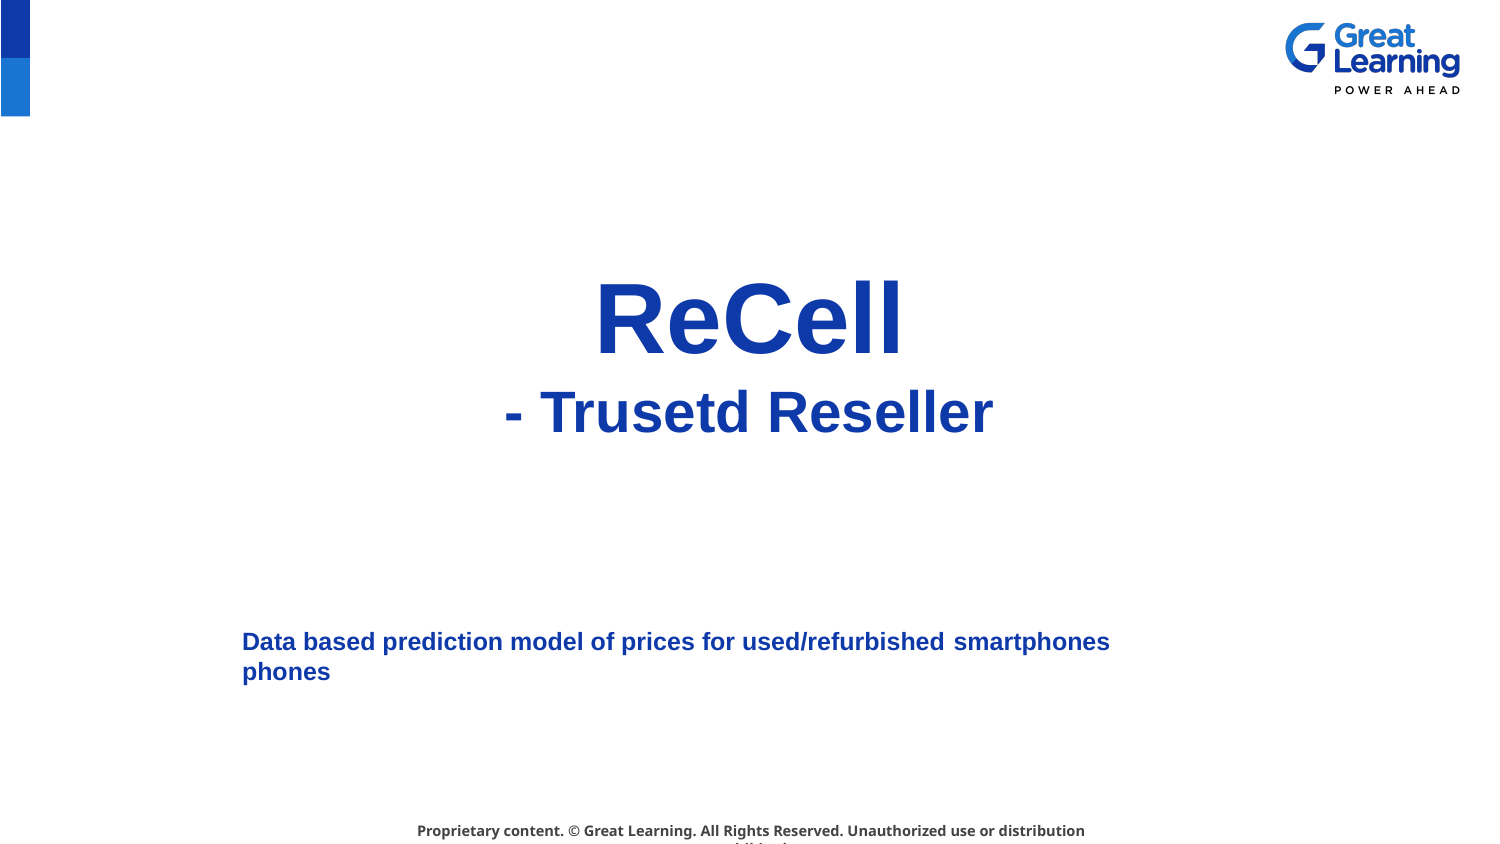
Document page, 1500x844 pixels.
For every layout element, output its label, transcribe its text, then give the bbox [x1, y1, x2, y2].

title ReCell - Trusetd Reseller [189, 306, 1310, 459]
text_box Data based prediction model of prices for used/refurbished smartphones phones [227, 618, 1128, 693]
picture [1258, 11, 1487, 106]
